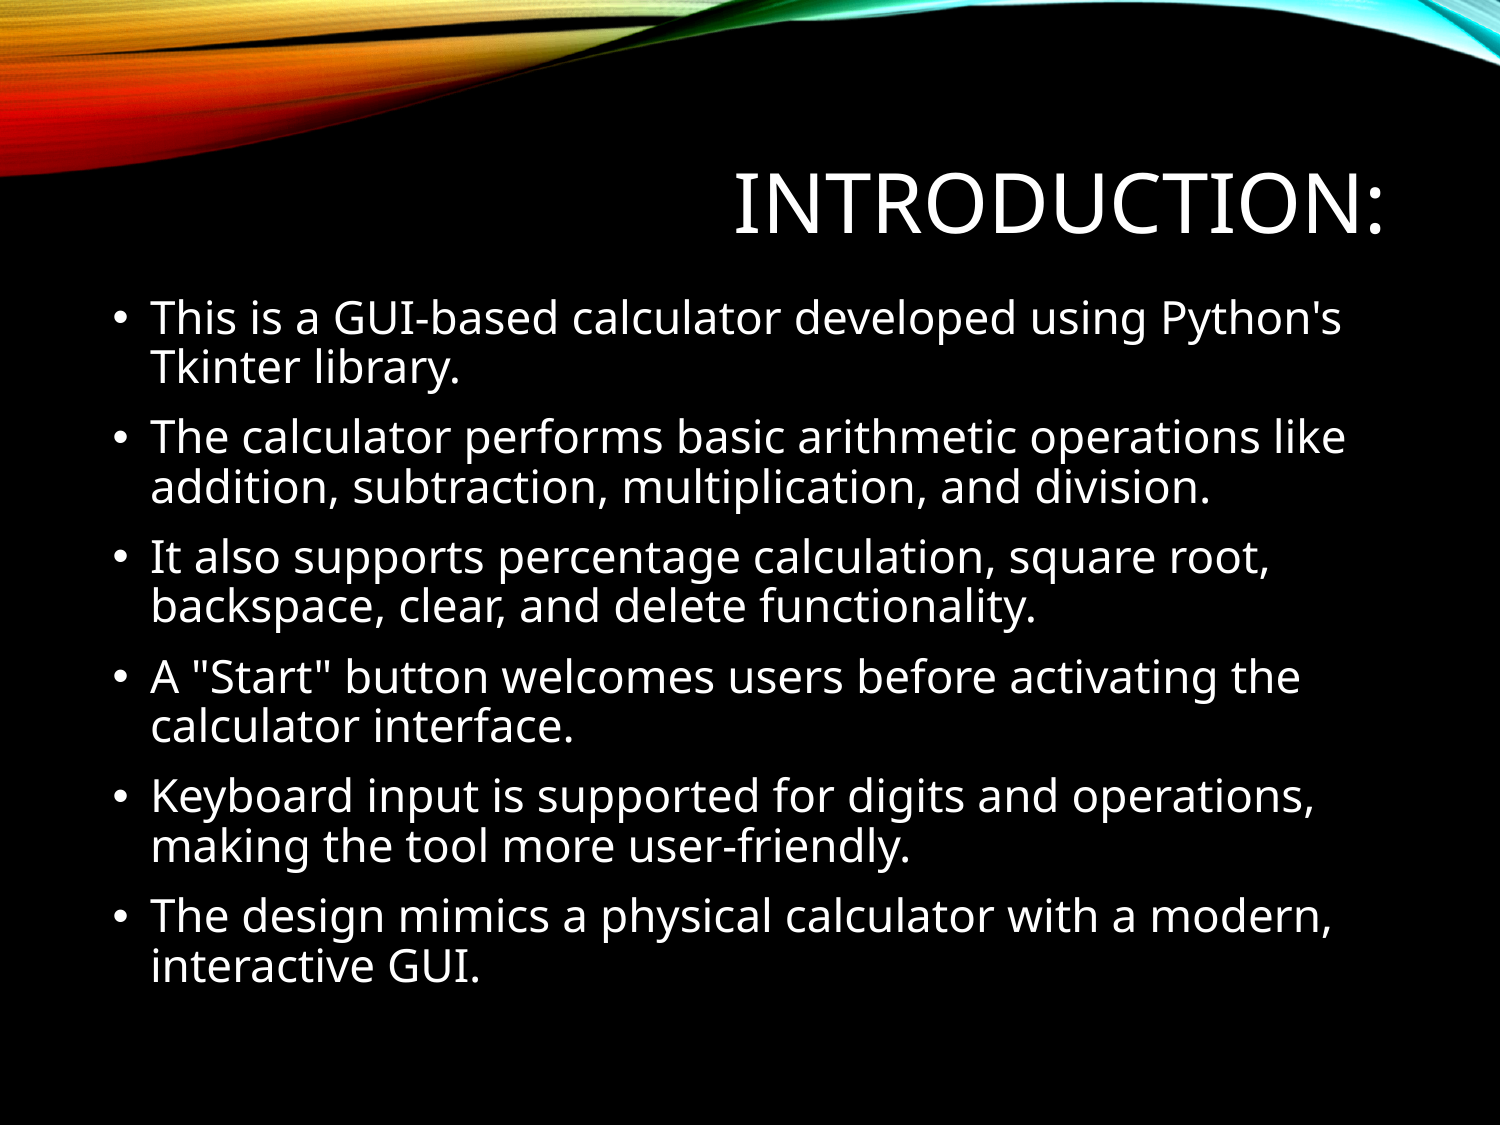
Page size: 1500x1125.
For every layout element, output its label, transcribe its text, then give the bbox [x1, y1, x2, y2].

picture [0, 0, 1500, 178]
list This is a GUI-based calculator developed using Python's Tkinter library. The calculator performs basic arithmetic operations like addition, subtraction, multiplication, and division. It also supports percentage calculation, square root, backspace, clear, and delete functionality. A "Start" button welcomes users before activating the calculator interface. Keyboard input is supported for digits and operations, making the tool more user-friendly. The design mimics a physical calculator with a modern, interactive GUI. [97, 287, 1403, 1028]
title Introduction: [356, 125, 1403, 287]
